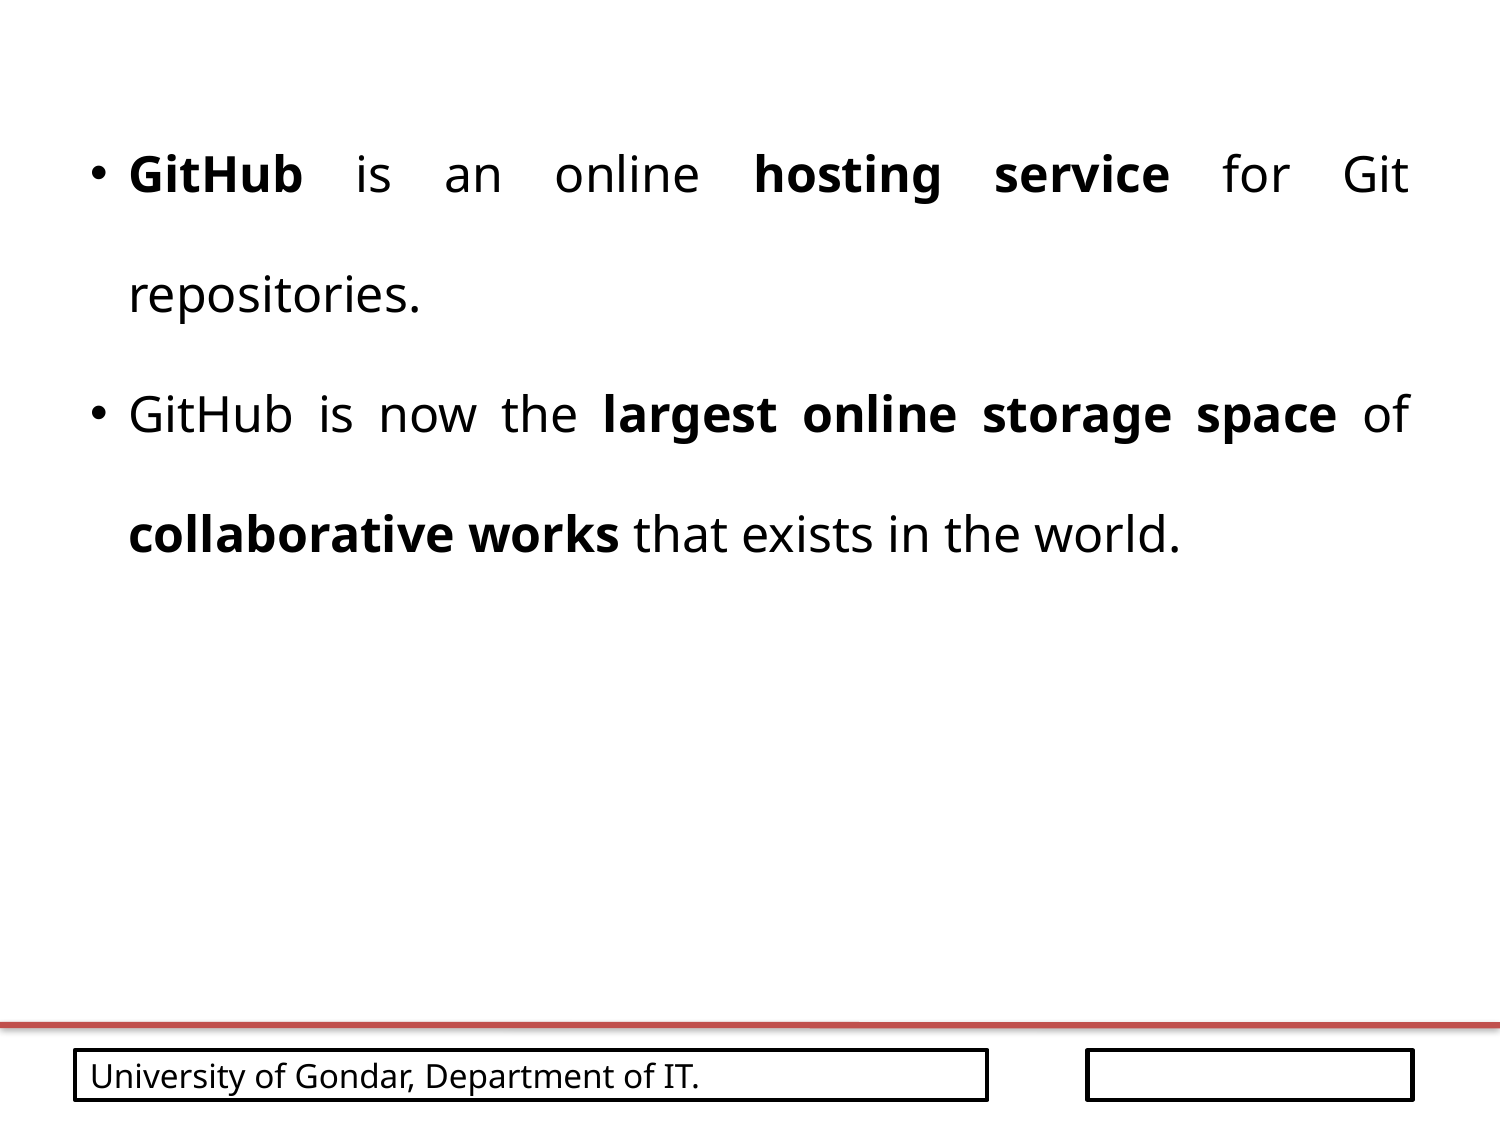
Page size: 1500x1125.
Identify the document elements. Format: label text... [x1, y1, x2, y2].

list GitHub is an online hosting service for Git repositories. GitHub is now the largest online storage space of collaborative works that exists in the world. [75, 75, 1425, 1025]
